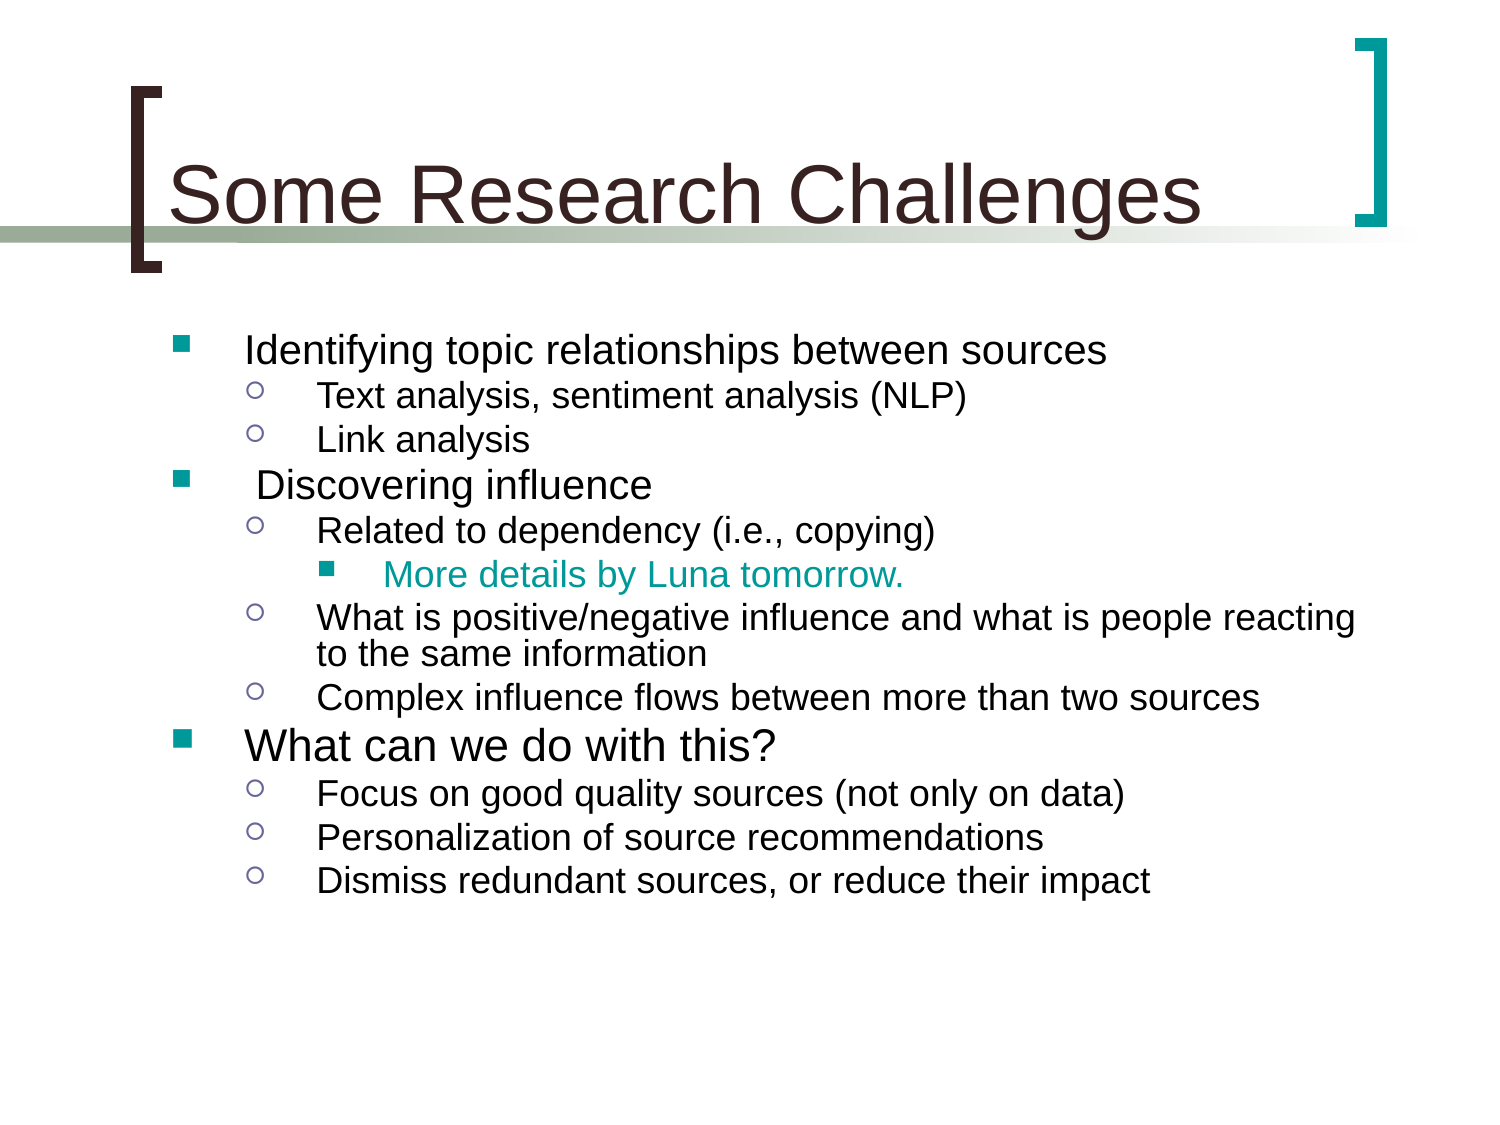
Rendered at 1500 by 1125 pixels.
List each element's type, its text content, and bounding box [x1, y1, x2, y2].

title Some Research Challenges [152, 15, 1328, 248]
list Identifying topic relationships between sources Text analysis, sentiment analysis (NLP) Link analysis Discovering influence Related to dependency (i.e., copying) More details by Luna tomorrow. What is positive/negative influence and what is people reacting to the same information Complex influence flows between more than two sources What can we do with this? Focus on good quality sources (not only on data) Personalization of source recommendations Dismiss redundant sources, or reduce their impact [155, 324, 1413, 1001]
